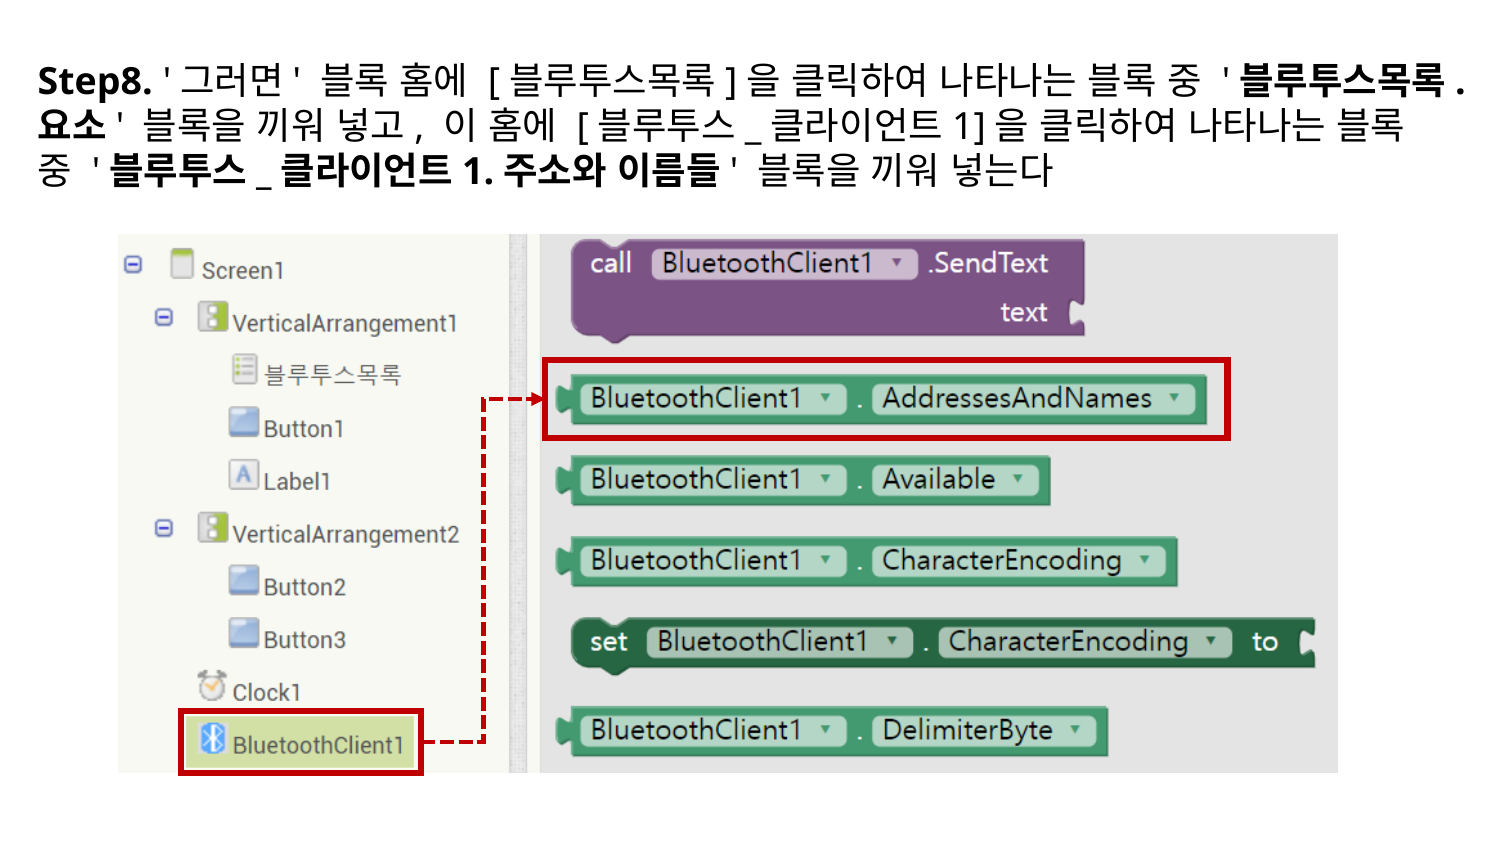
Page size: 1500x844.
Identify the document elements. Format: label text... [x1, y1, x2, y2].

picture [118, 234, 1338, 774]
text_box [421, 398, 546, 742]
text_box Step8. '그러면' 블록 홈에 [블루투스목록]을 클릭하여 나타나는 블록 중 '블루투스목록.요소' 블록을 끼워 넣고, 이 홈에 [블루투스_클라이언트1]을 클릭하여 나타나는 블록 중 '블루투스_클라이언트1.주소와 이름들' 블록을 끼워 넣는다 [23, 49, 1491, 200]
